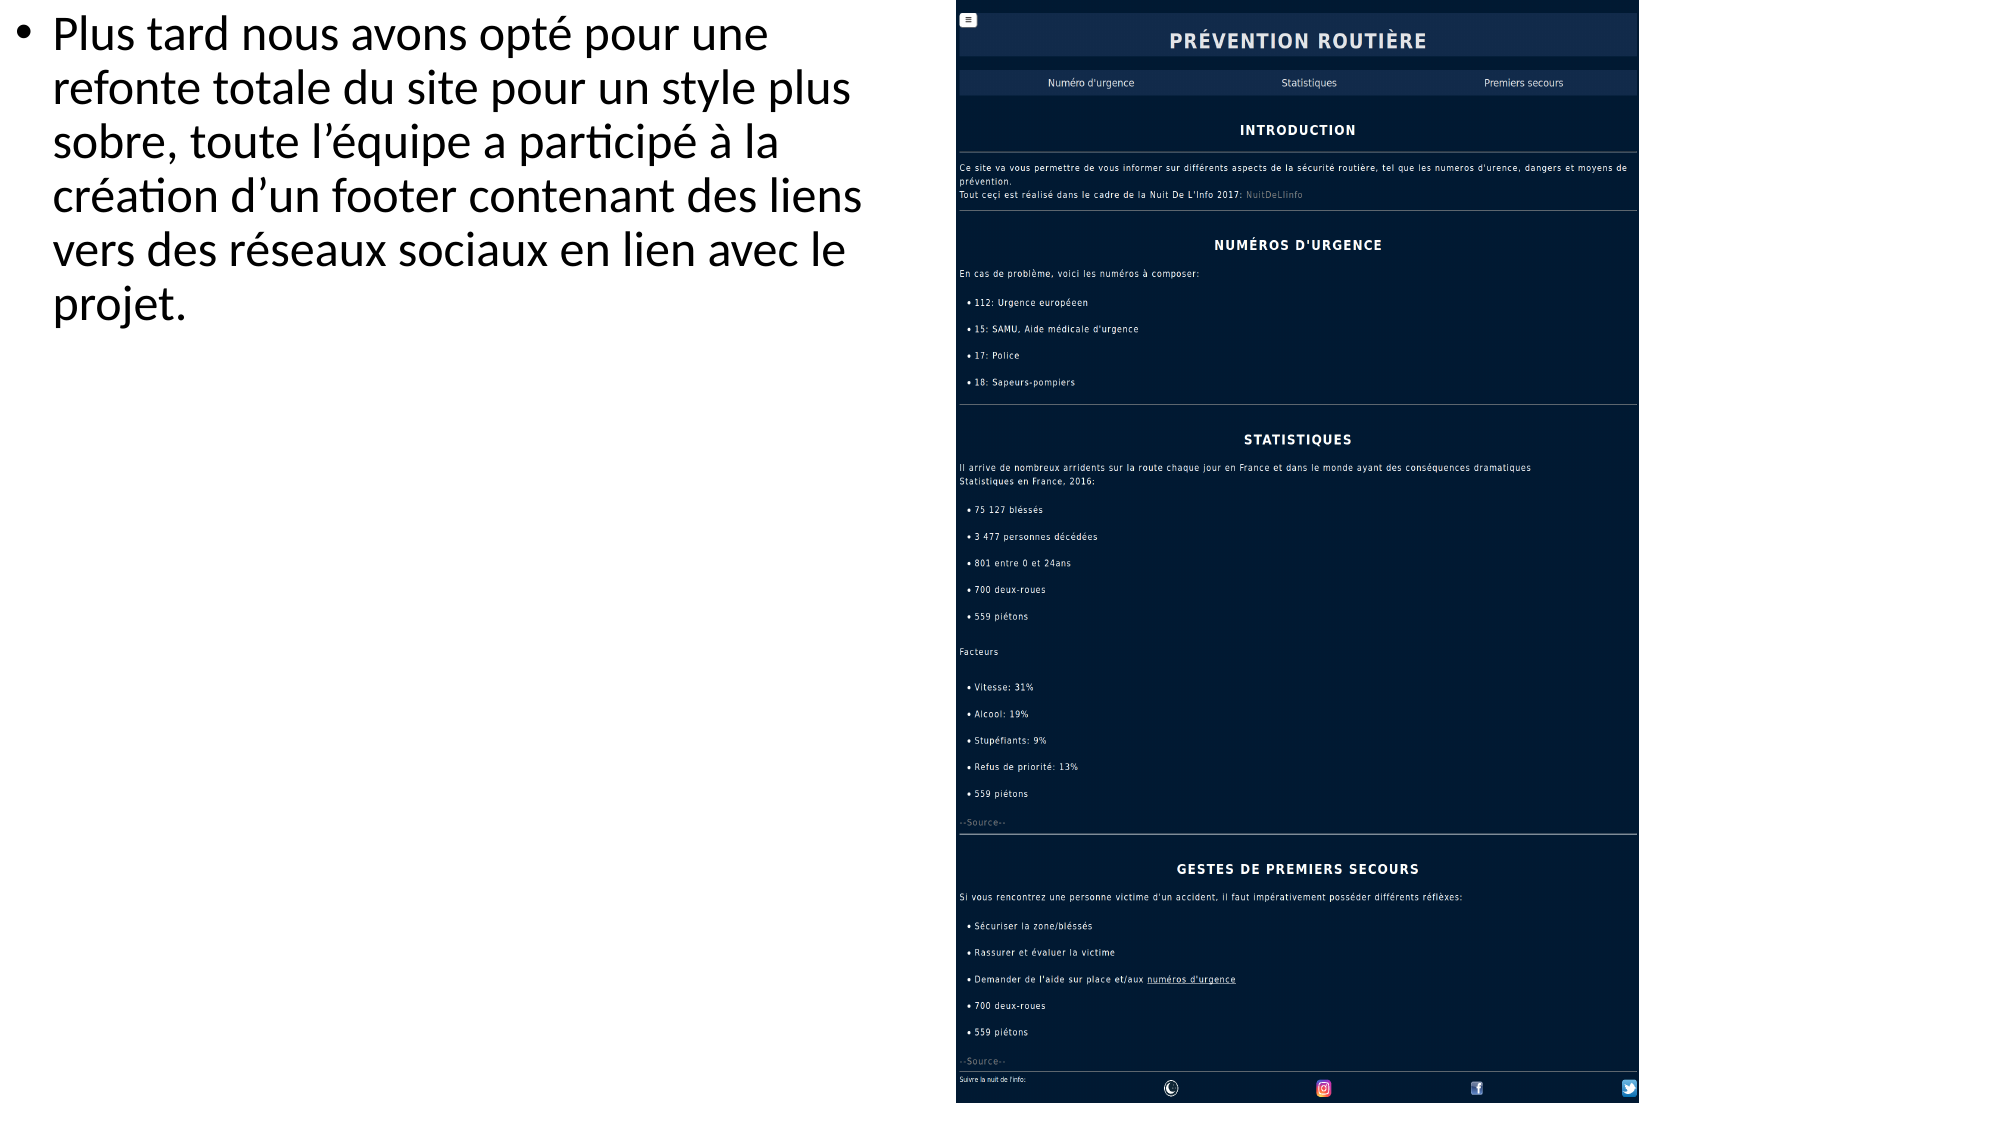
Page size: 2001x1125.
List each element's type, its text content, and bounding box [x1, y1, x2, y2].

picture [956, 0, 1639, 1104]
list Plus tard nous avons opté pour une refonte totale du site pour un style plus sobre, toute l’équipe a participé à la création d’un footer contenant des liens vers des réseaux sociaux en lien avec le projet. [0, 0, 941, 1125]
